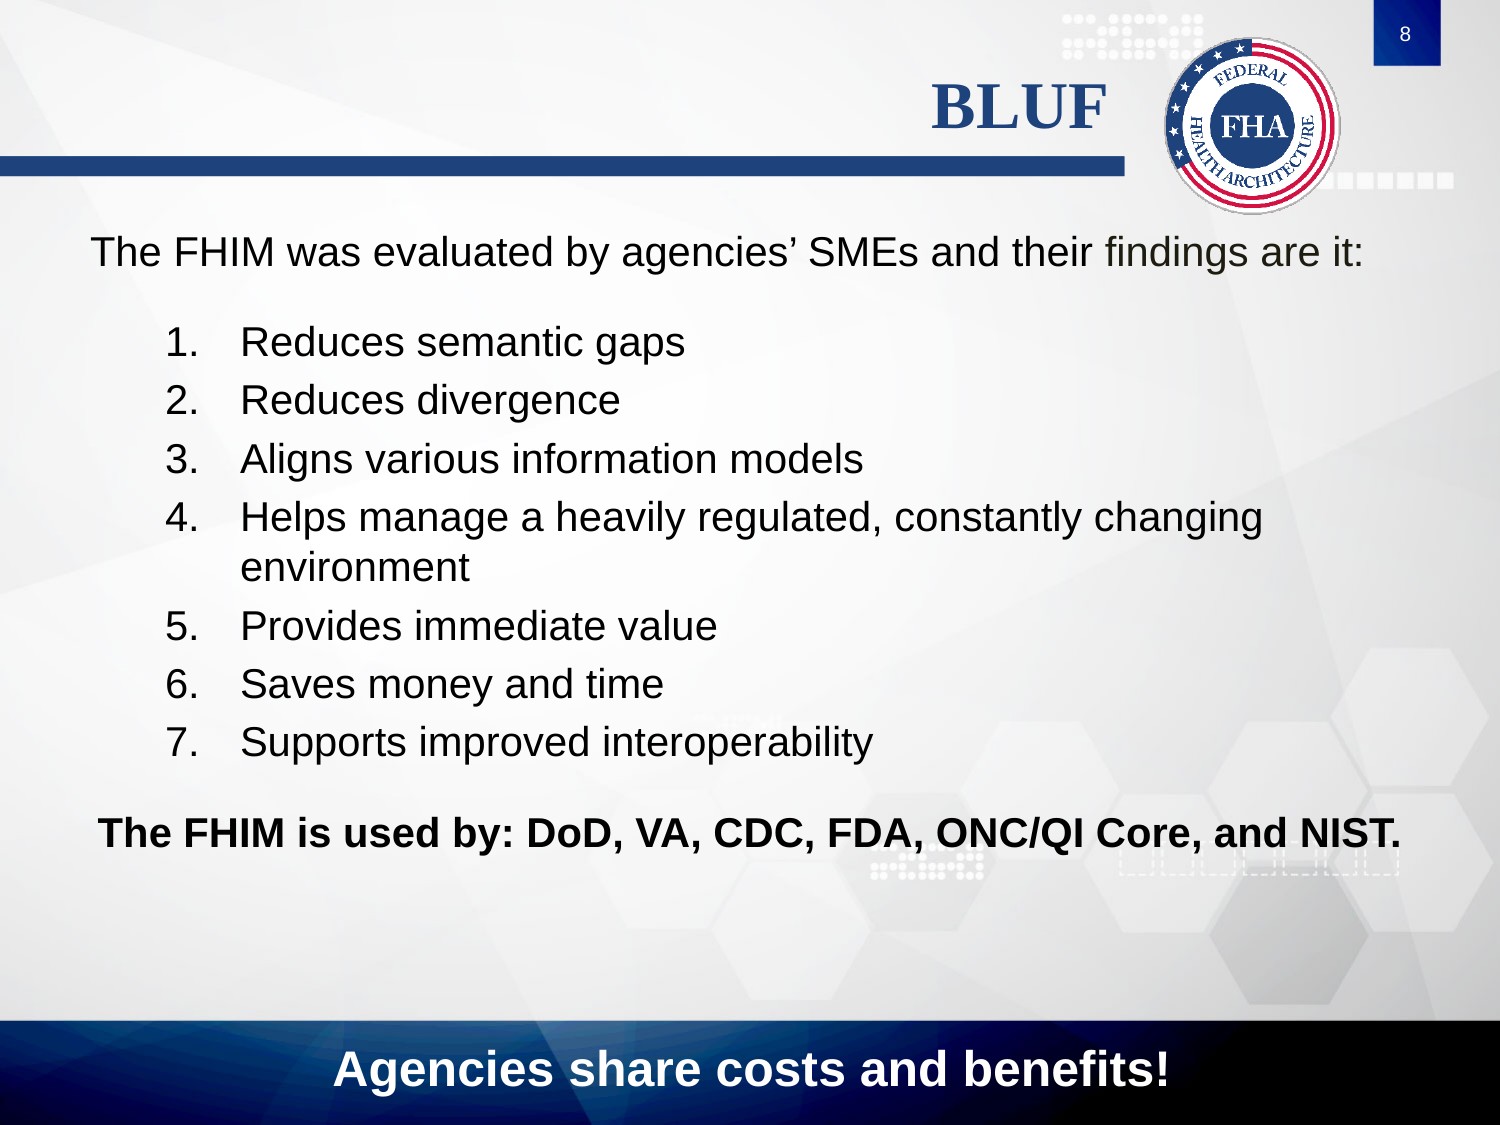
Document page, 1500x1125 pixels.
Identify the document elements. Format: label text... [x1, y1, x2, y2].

list The FHIM was evaluated by agencies’ SMEs and their findings are it: Reduces semantic gaps Reduces divergence Aligns various information models Helps manage a heavily regulated, constantly changing environment Provides immediate value Saves money and time Supports improved interoperability The FHIM is used by: DoD, VA, CDC, FDA, ONC/QI Core, and NIST. [75, 217, 1425, 992]
picture [0, 0, 1500, 1125]
title BLUF [75, 47, 1125, 157]
slide_number 8 [1375, 3, 1435, 63]
text_box Agencies share costs and benefits! [317, 1028, 1187, 1125]
